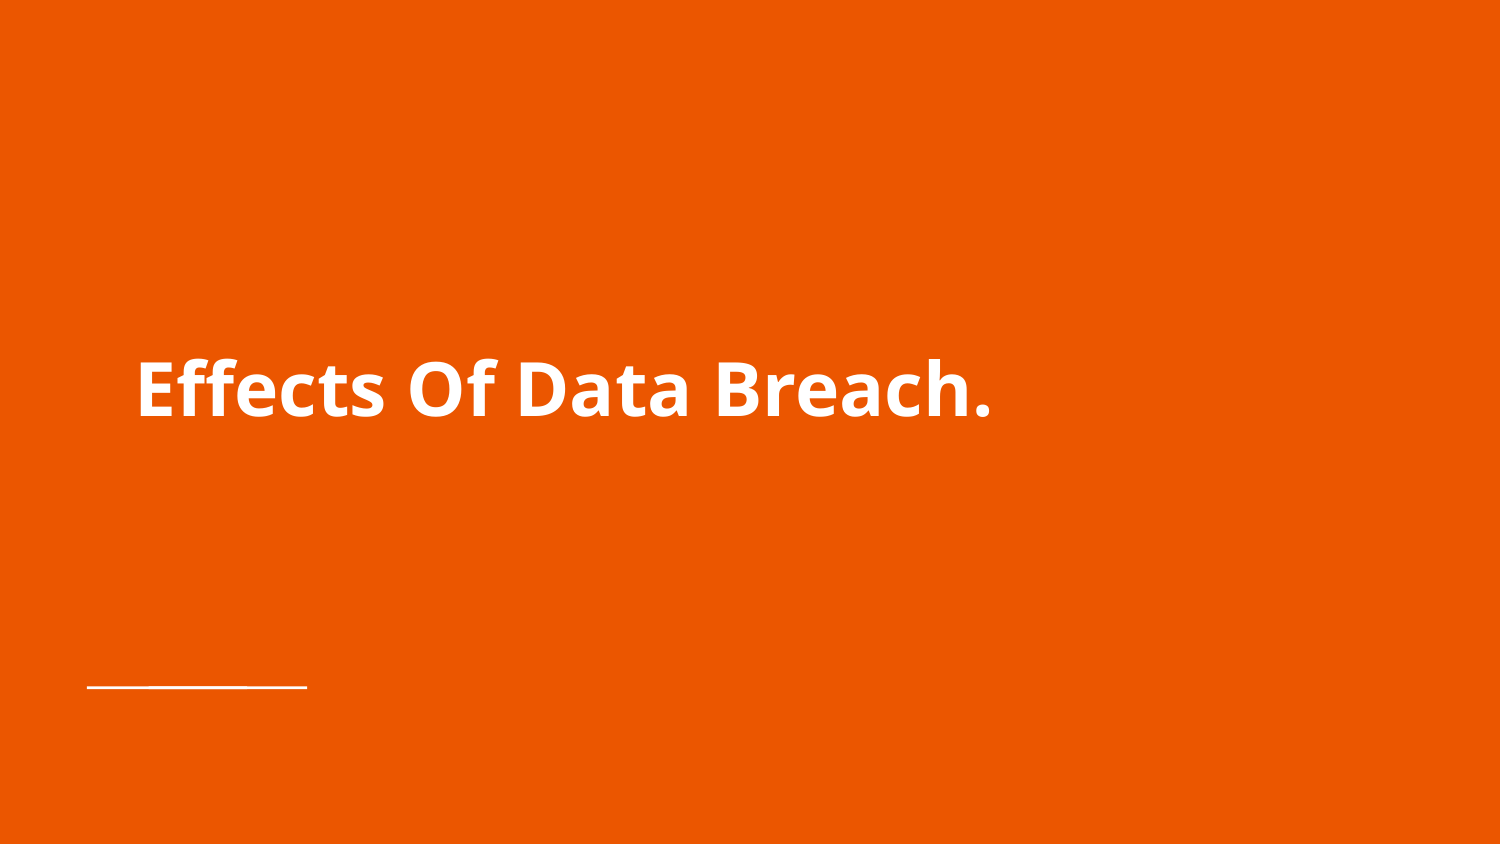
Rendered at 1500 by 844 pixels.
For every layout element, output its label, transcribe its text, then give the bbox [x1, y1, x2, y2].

title Effects Of Data Breach. [119, 141, 1272, 632]
